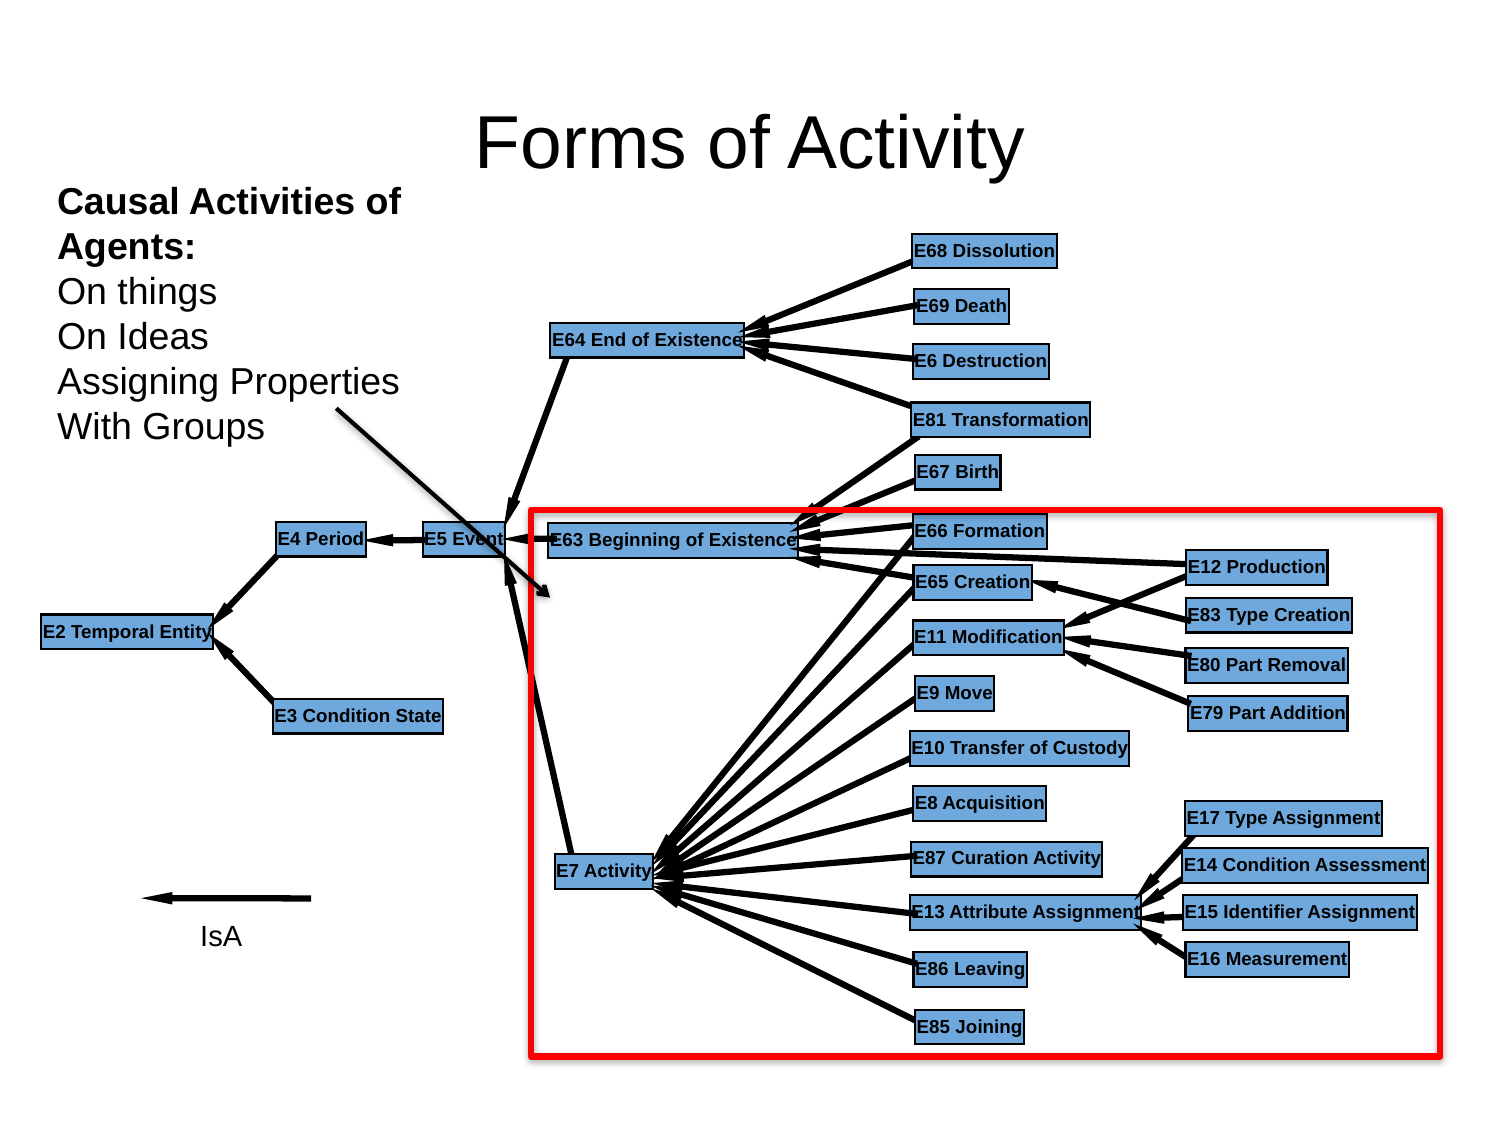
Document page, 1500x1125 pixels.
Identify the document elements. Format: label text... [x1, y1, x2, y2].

text_box [207, 633, 272, 701]
text_box [737, 261, 912, 333]
text_box E2 Temporal Entity [41, 614, 214, 650]
text_box E68 Dissolution [912, 233, 1057, 269]
title Forms of Activity [75, 45, 1425, 233]
text_box E81 Transformation [911, 402, 1091, 438]
text_box [141, 894, 312, 903]
text_box [737, 345, 911, 407]
text_box [738, 305, 918, 338]
text_box [207, 557, 277, 630]
text_box E69 Death [914, 288, 1009, 324]
text_box E4 Period [275, 521, 330, 557]
text_box E6 Destruction [912, 343, 1049, 379]
text_box E67 Birth [914, 454, 1001, 490]
text_box E3 Condition State [272, 698, 444, 734]
text_box [737, 339, 918, 360]
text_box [335, 407, 551, 598]
text_box E64 End of Existence [550, 322, 745, 358]
text_box [530, 509, 1441, 1057]
text_box IsA [185, 909, 258, 960]
text_box Causal Activities of Agents: On things On Ideas Assigning Properties With Groups [42, 169, 471, 455]
